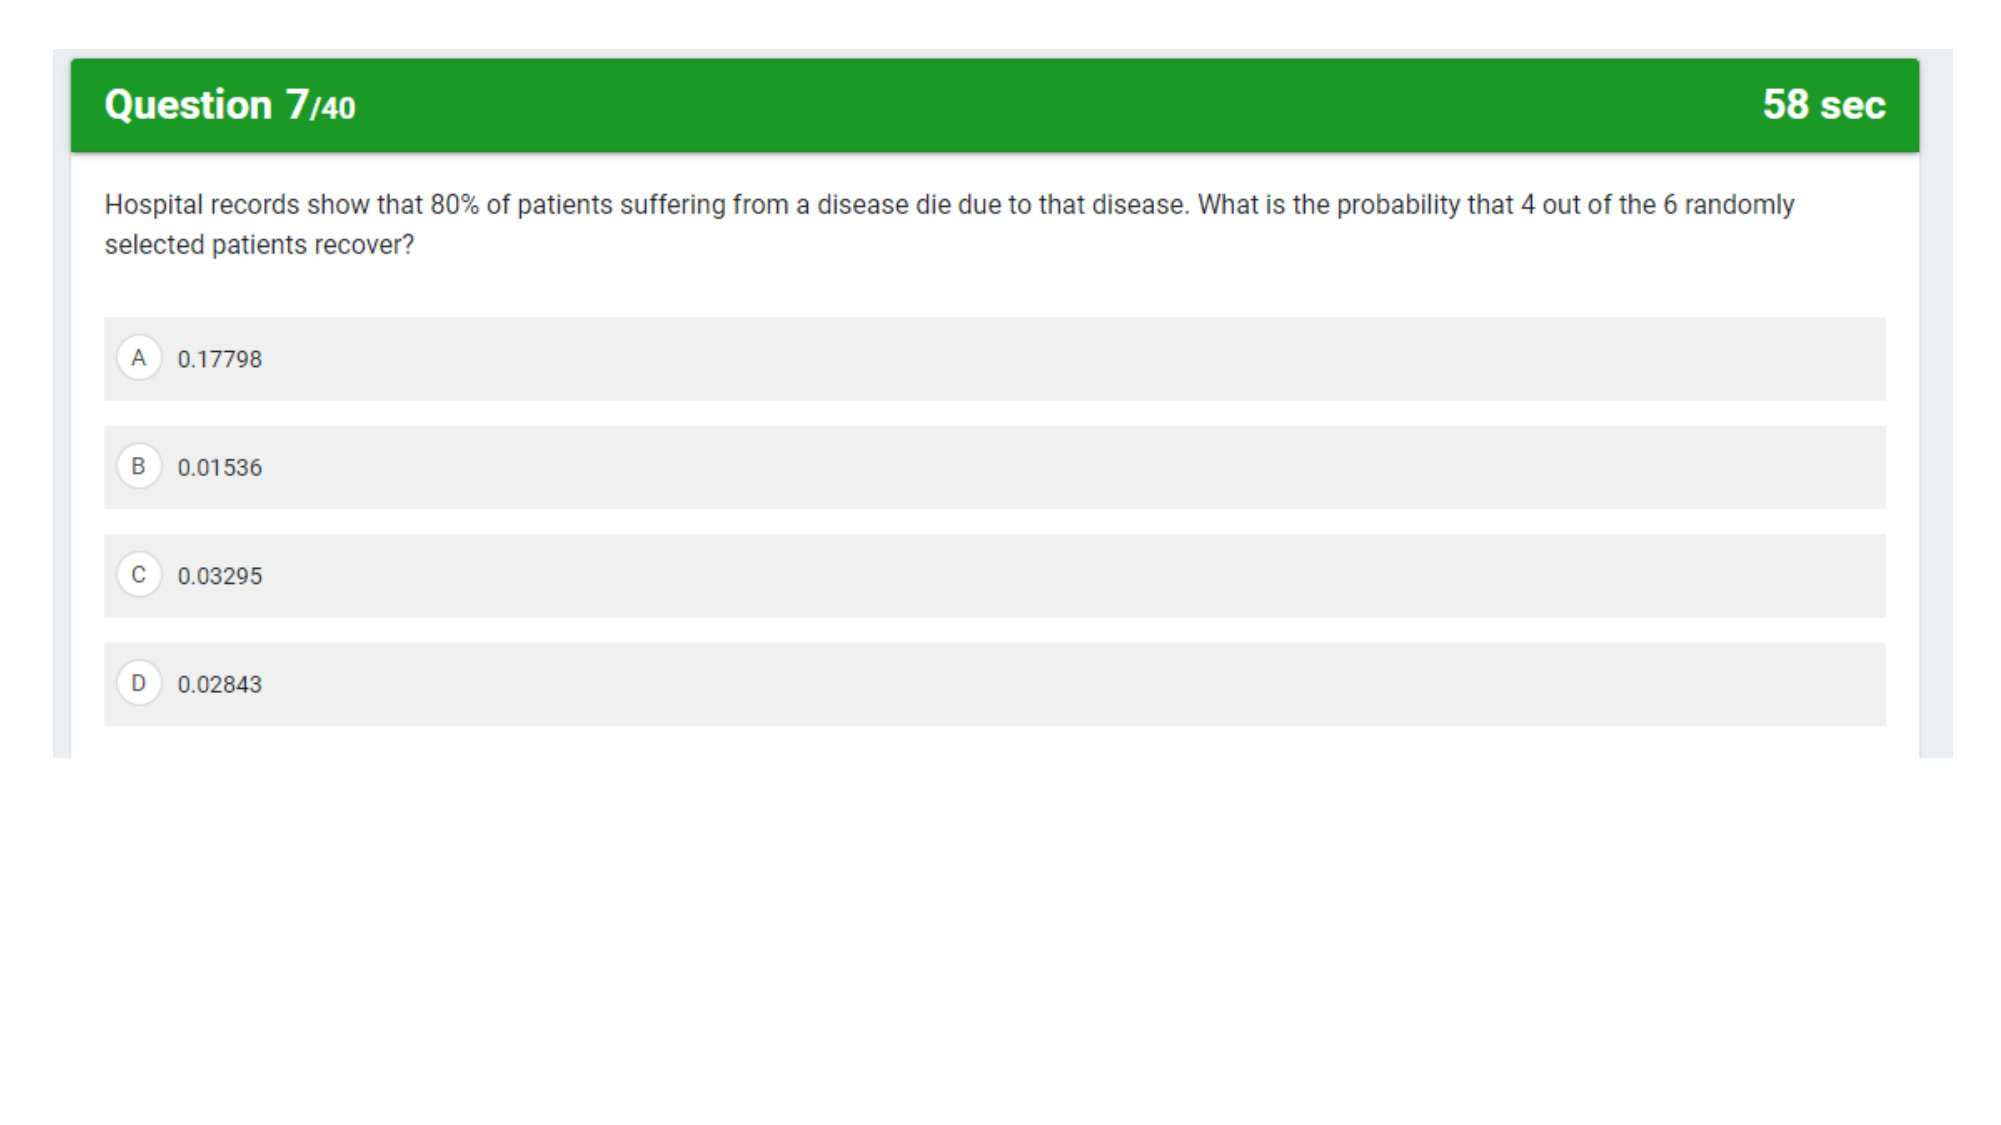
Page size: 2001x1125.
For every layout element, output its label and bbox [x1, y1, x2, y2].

picture [53, 49, 1953, 758]
